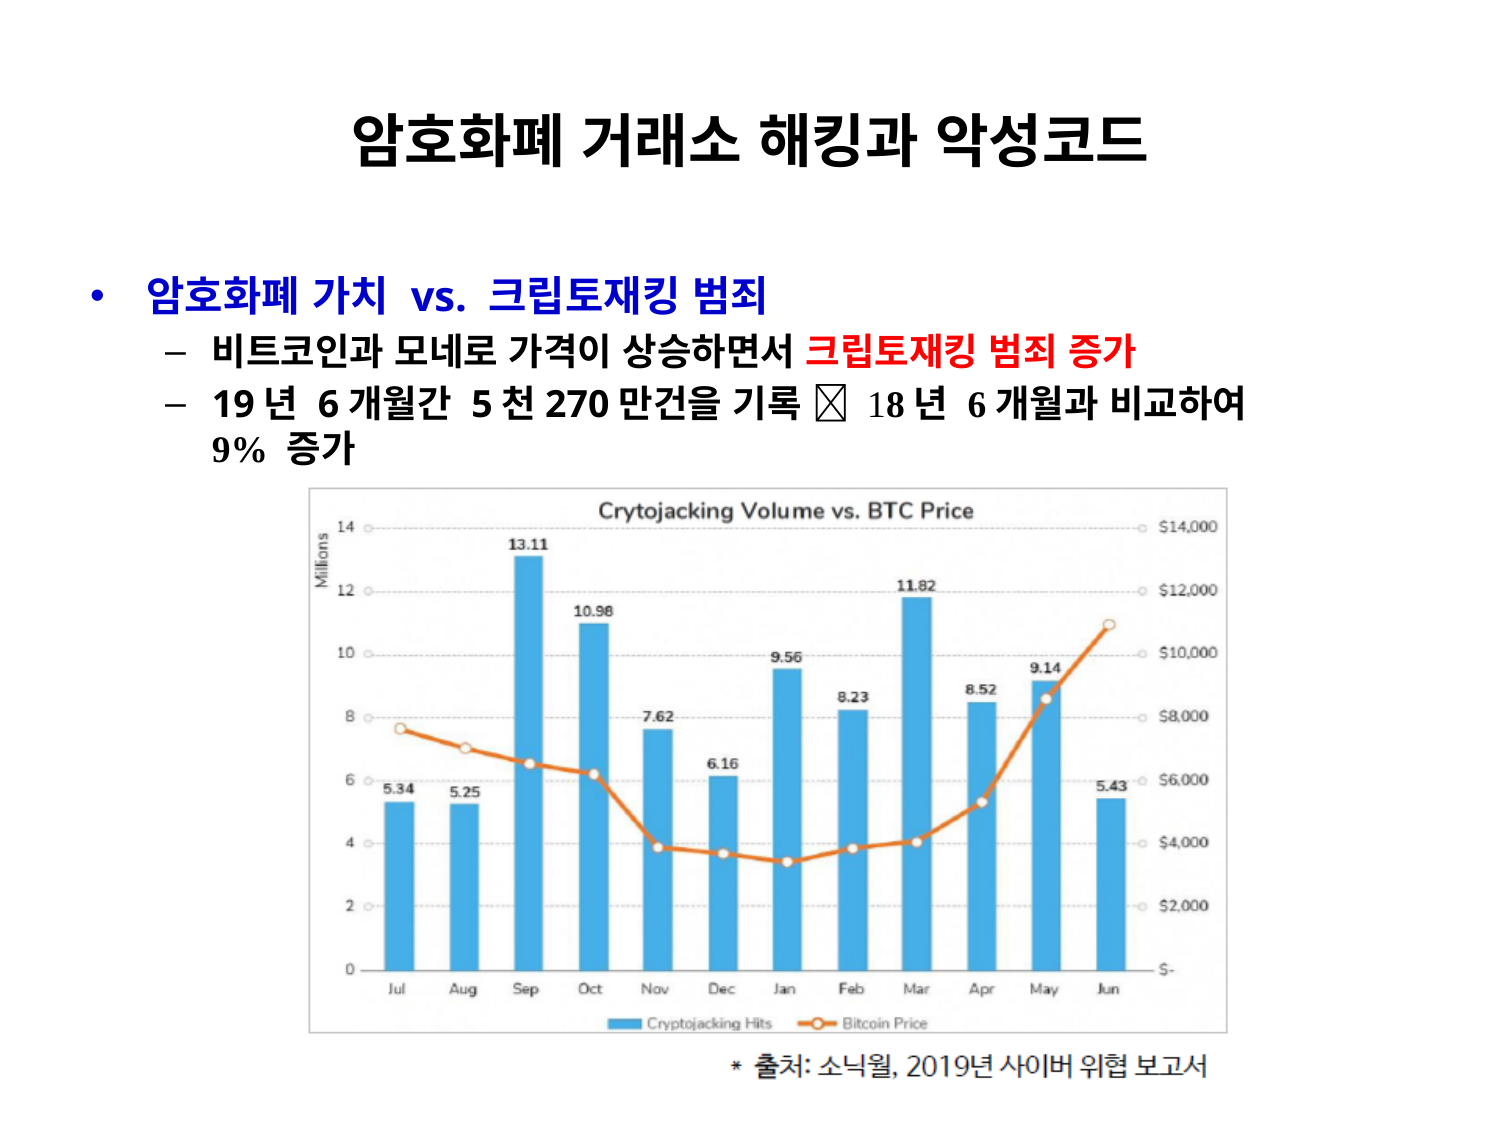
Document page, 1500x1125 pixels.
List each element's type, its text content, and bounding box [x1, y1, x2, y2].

list 암호화폐 가치 vs. 크립토재킹 범죄 비트코인과 모네로 가격이 상승하면서 크립토재킹 범죄 증가 19년 6개월간 5천270만건을 기록  18년 6개월과 비교하여 9% 증가 [75, 262, 1425, 1005]
title 암호화폐 거래소 해킹과 악성코드 [75, 45, 1425, 233]
picture [300, 479, 1242, 1084]
